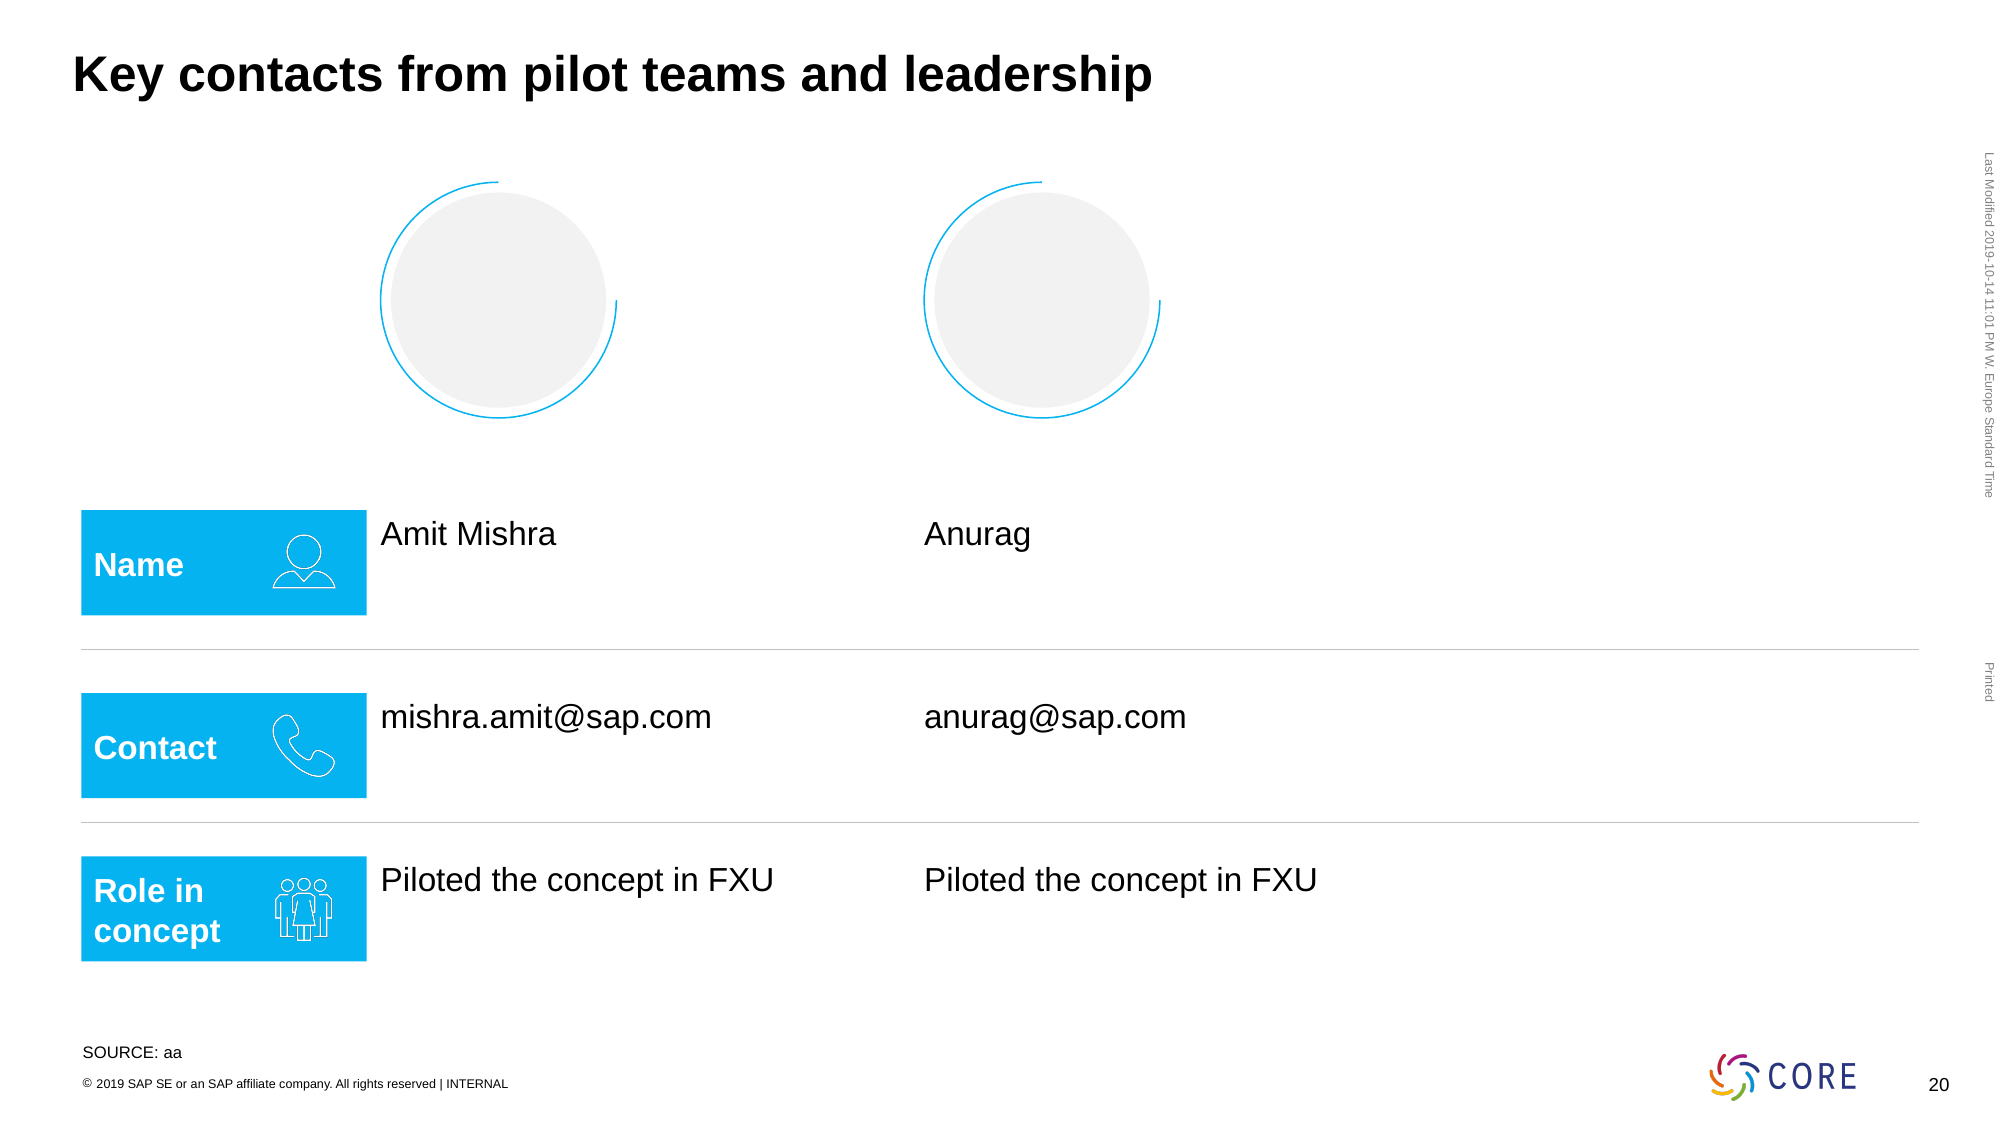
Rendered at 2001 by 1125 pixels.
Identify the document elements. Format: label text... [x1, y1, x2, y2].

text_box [380, 181, 617, 419]
text_box anurag@sap.com [924, 693, 1375, 739]
text_box Amit Mishra [380, 510, 832, 556]
text_box mishra.amit@sap.com [380, 693, 832, 739]
text_box Anurag [924, 510, 1375, 556]
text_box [81, 856, 367, 962]
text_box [81, 509, 367, 616]
text_box Piloted the concept in FXU [380, 856, 832, 902]
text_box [923, 181, 1161, 419]
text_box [81, 692, 367, 799]
text_box Piloted the concept in FXU [924, 856, 1375, 902]
title Key contacts from pilot teams and leadership [0, 41, 1919, 229]
text_box SOURCE: aa [82, 1042, 1670, 1063]
picture [1706, 1052, 1858, 1103]
